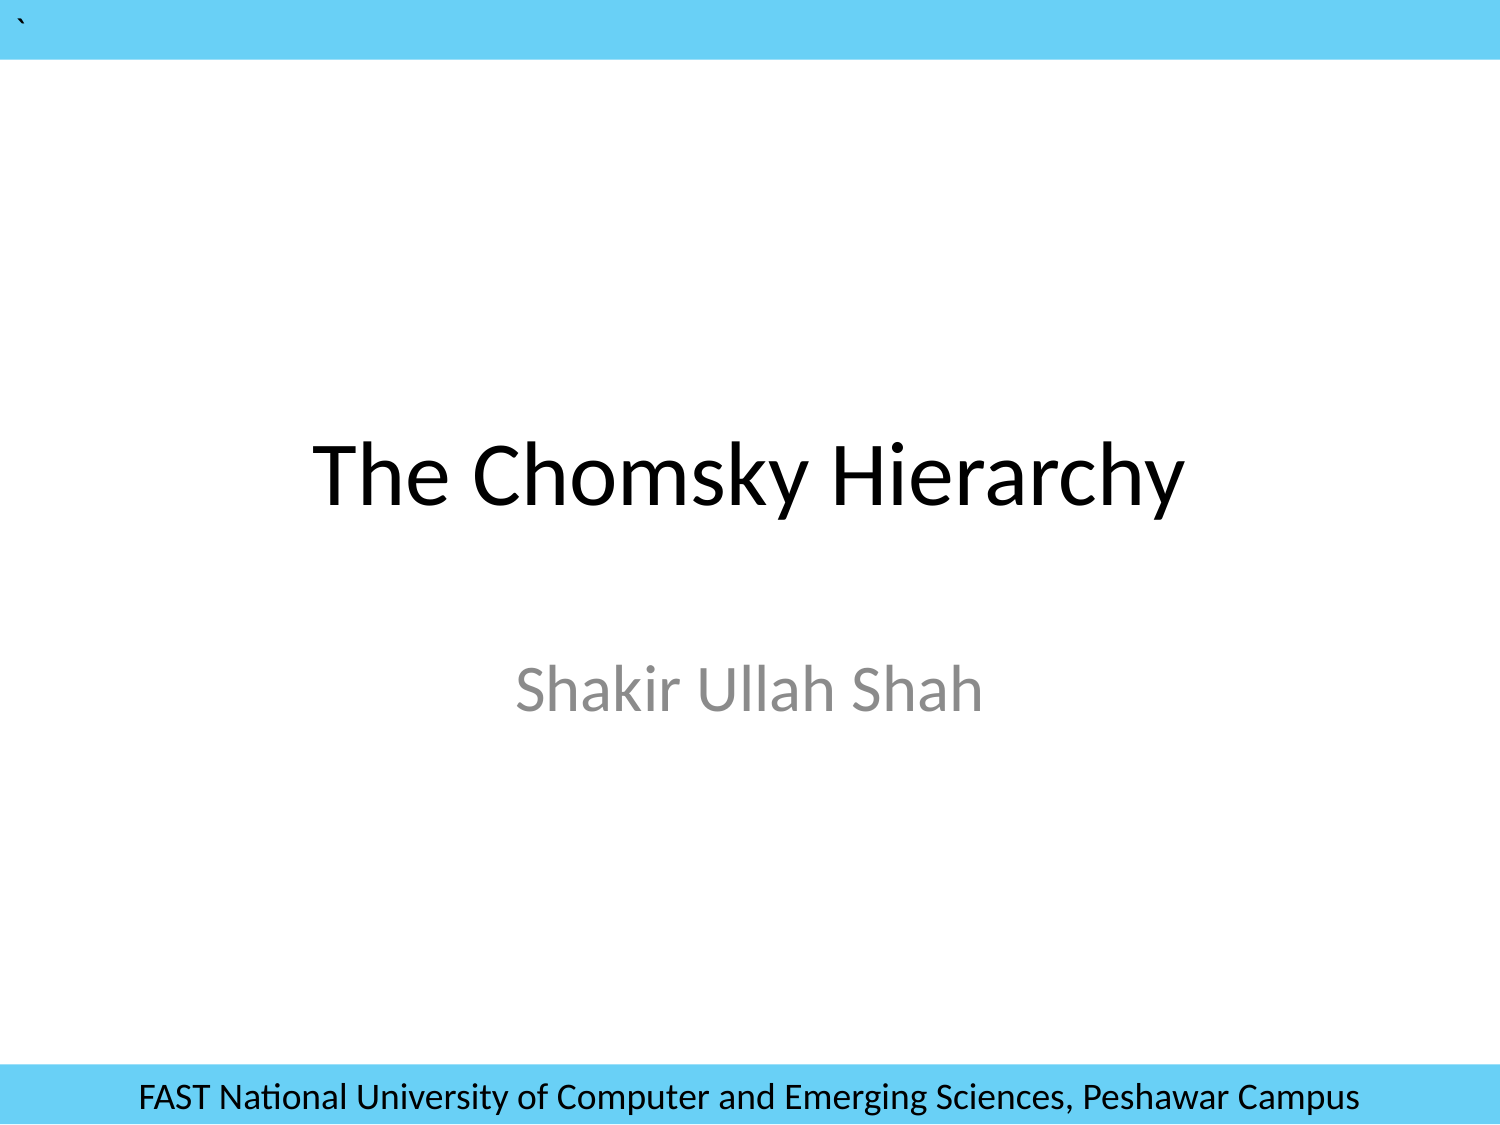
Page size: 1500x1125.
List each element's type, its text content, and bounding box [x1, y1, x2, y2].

title The Chomsky Hierarchy [112, 375, 1388, 563]
subtitle Shakir Ullah Shah [225, 637, 1275, 925]
